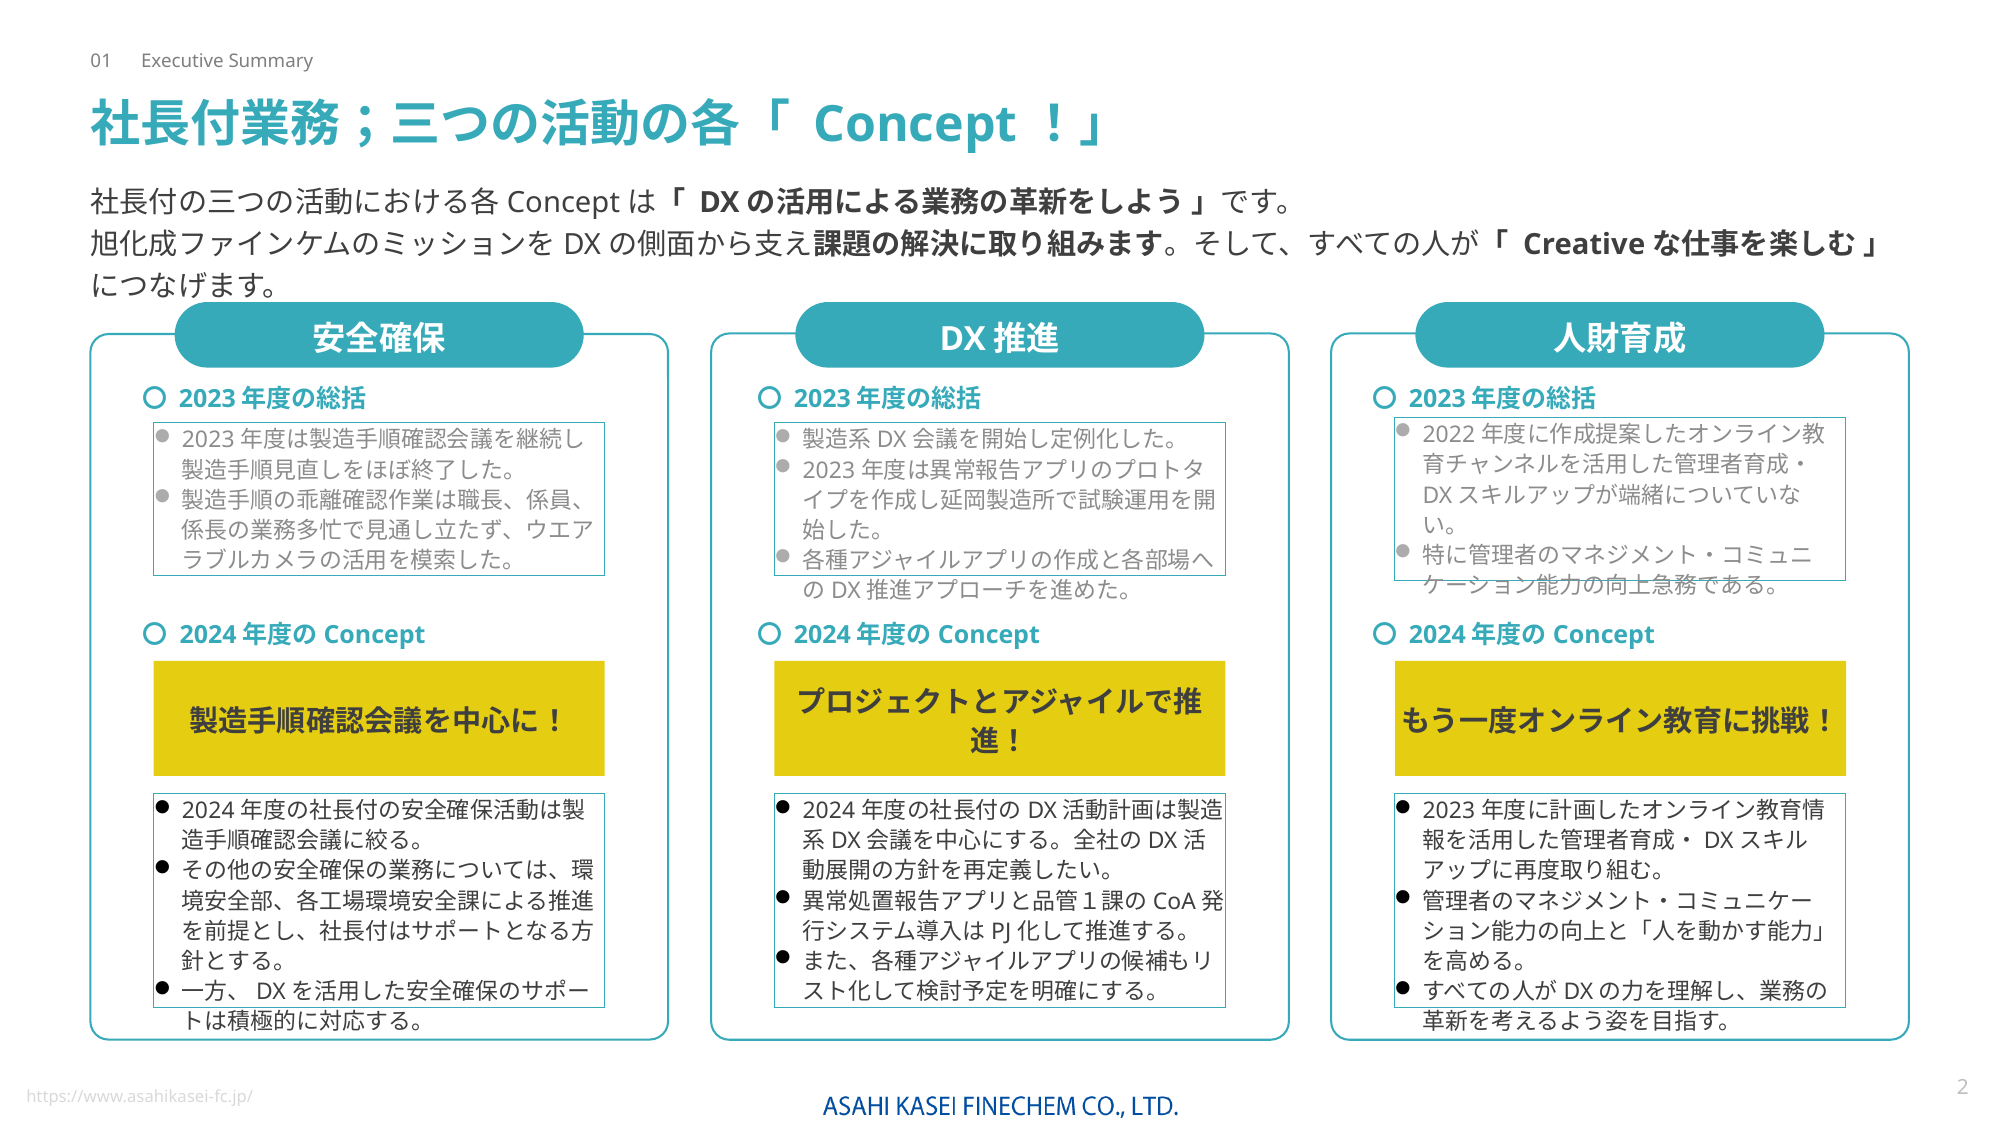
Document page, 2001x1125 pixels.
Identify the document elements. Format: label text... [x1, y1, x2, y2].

text_box 2023年度は製造手順確認会議を継続し製造手順見直しをほぼ終了した。 製造手順の乖離確認作業は職長、係員、係長の業務多忙で見通し立たず、ウエアラブルカメラの活用を模索した。 [153, 422, 605, 576]
title 社長付業務；三つの活動の各「 Concept！」 [90, 85, 1910, 158]
text_box 2024年度の社長付のDX活動計画は製造系DX会議を中心にする。全社のDX活動展開の方針を再定義したい。 異常処置報告アプリと品管１課のCoA発行システム導入はPJ化して推進する。 また、各種アジャイルアプリの候補もリスト化して検討予定を明確にする。 [774, 793, 1226, 1008]
text_box 安全確保 [174, 302, 584, 368]
text_box [90, 334, 669, 1040]
text_box 〇 2023年度の総括 [127, 375, 382, 420]
text_box 2023年度に計画したオンライン教育情報を活用した管理者育成・DXスキルアップに再度取り組む。 管理者のマネジメント・コミュニケーション能力の向上と「人を動かす能力」を高める。 すべての人がDXの力を理解し、業務の革新を考えるよう姿を目指す。 [1394, 793, 1846, 1008]
list Executive Summary [141, 48, 1051, 76]
text_box 〇 2023年度の総括 [1357, 375, 1612, 420]
text_box 2022年度に作成提案したオンライン教育チャンネルを活用した管理者育成・DXスキルアップが端緒についていない。 特に管理者のマネジメント・コミュニケーション能力の向上急務である。 [1394, 417, 1846, 581]
text_box 〇 2023年度の総括 [742, 375, 997, 420]
text_box 〇 2024年度のConcept [1357, 611, 1670, 656]
text_box 製造手順確認会議を中心に！ [153, 660, 605, 776]
text_box 〇 2024年度のConcept [742, 611, 1055, 656]
picture [822, 1092, 1178, 1122]
text_box DX推進 [795, 302, 1205, 368]
text_box 〇 2024年度のConcept [128, 611, 441, 656]
text_box プロジェクトとアジャイルで推進！ [774, 660, 1226, 776]
text_box [1331, 333, 1909, 1040]
text_box [711, 333, 1289, 1040]
list 01 [90, 48, 134, 76]
text_box 製造系DX会議を開始し定例化した。 2023年度は異常報告アプリのプロトタイプを作成し延岡製造所で試験運用を開始した。 各種アジャイルアプリの作成と各部場へのDX推進アプローチを進めた。 [774, 422, 1226, 576]
text_box 人財育成 [1415, 302, 1825, 368]
text_box 2024年度の社長付の安全確保活動は製造手順確認会議に絞る。 その他の安全確保の業務については、環境安全部、各工場環境安全課による推進を前提とし、社長付はサポートとなる方針とする。 一方、DXを活用した安全確保のサポートは積極的に対応する。 [153, 793, 605, 1008]
text_box もう一度オンライン教育に挑戦！ [1395, 660, 1847, 776]
list 社長付の三つの活動における各Conceptは「 DXの活用による業務の革新をしよう 」です。 旭化成ファインケムのミッションをDXの側面から支え課題の解決に取り組みます。そして、すべての人が「 Creativeな仕事を楽しむ 」につなげます。 [90, 176, 1910, 295]
